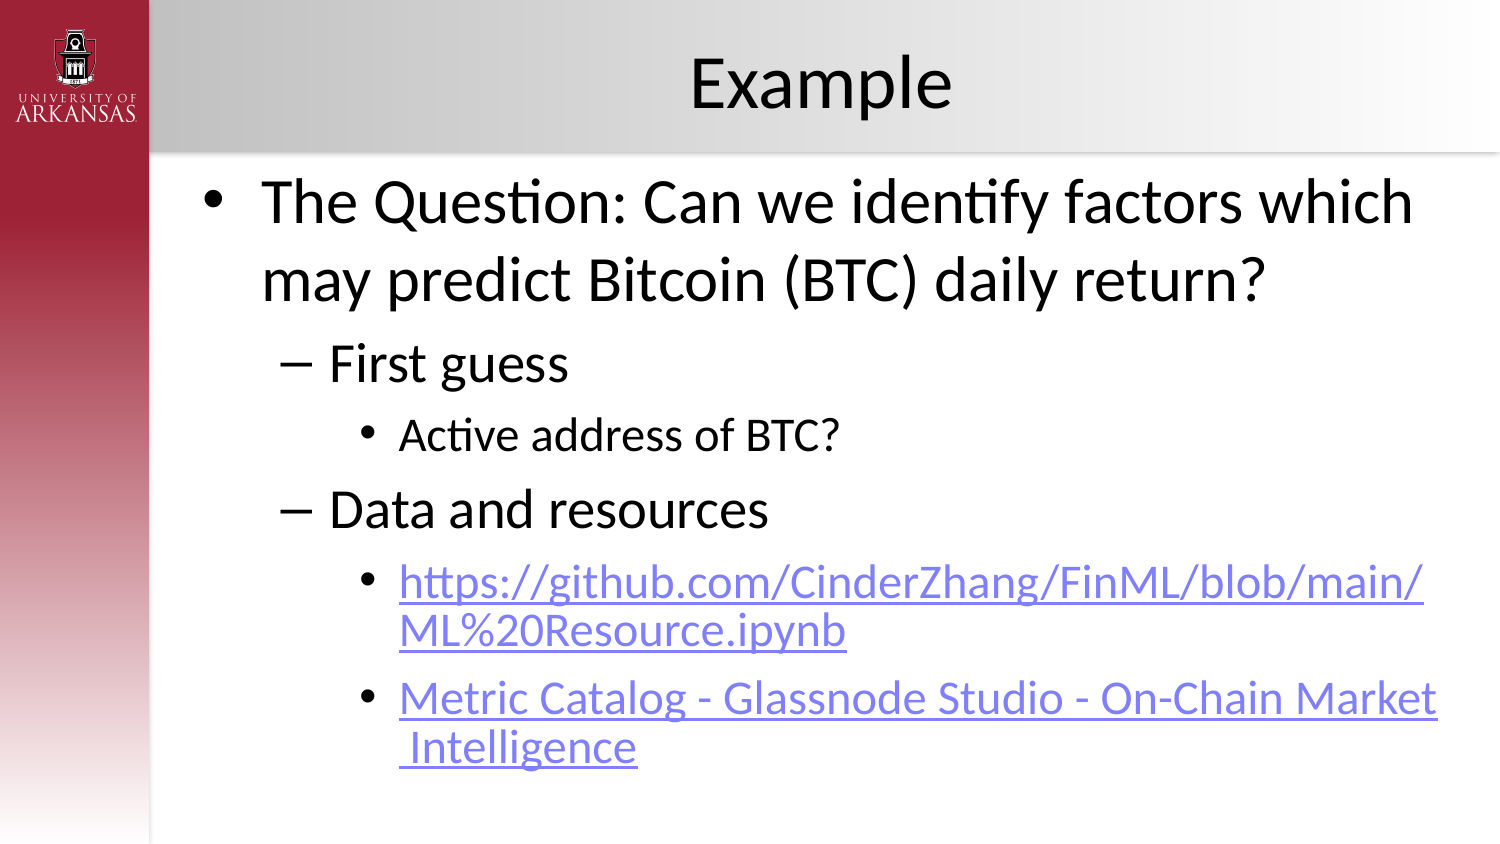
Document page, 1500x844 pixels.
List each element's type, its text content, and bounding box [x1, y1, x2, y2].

list The Question: Can we identify factors which may predict Bitcoin (BTC) daily return? First guess Active address of BTC? Data and resources https://github.com/CinderZhang/FinML/blob/main/ML%20Resource.ipynb Metric Catalog - Glassnode Studio - On-Chain Market Intelligence [187, 151, 1456, 754]
picture [15, 29, 137, 122]
title Example [187, 23, 1456, 132]
